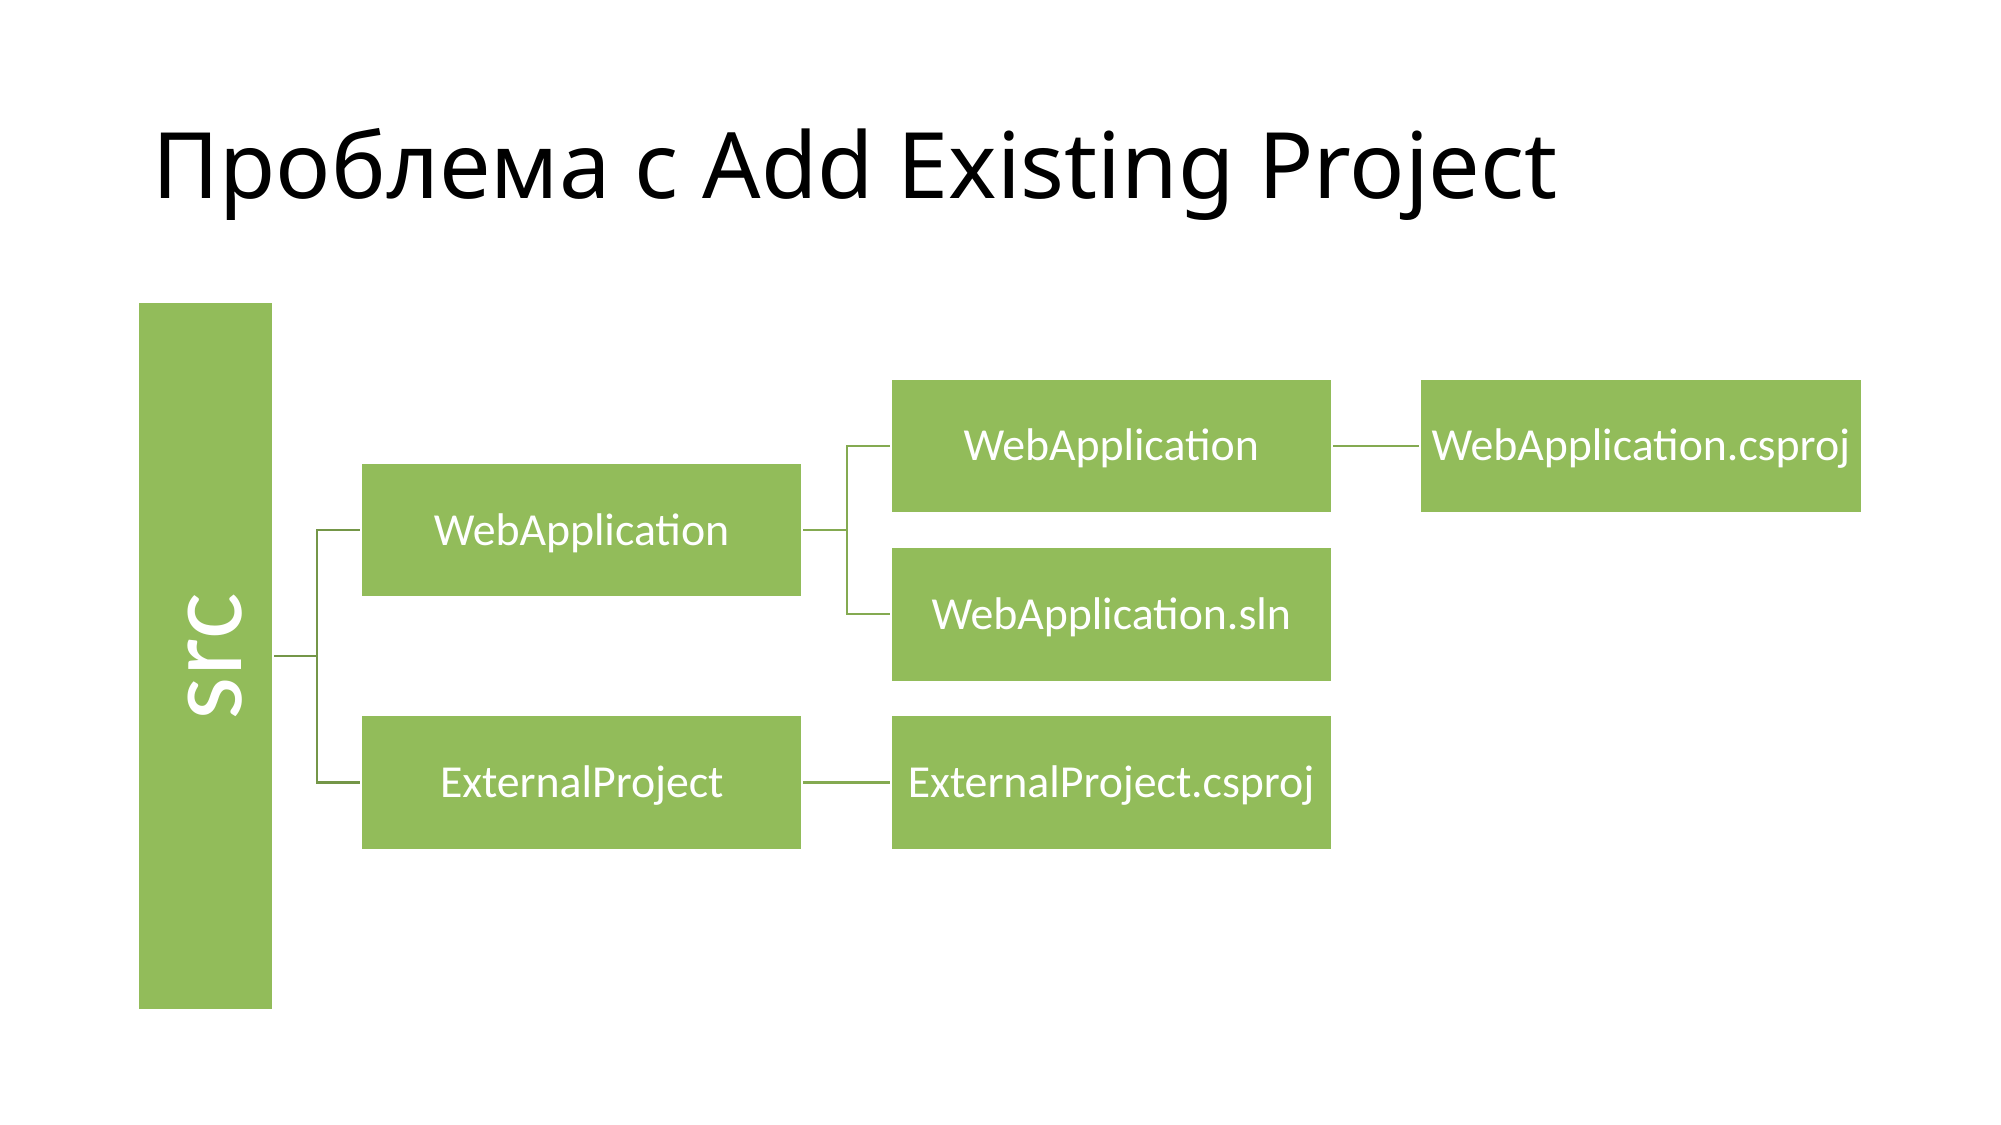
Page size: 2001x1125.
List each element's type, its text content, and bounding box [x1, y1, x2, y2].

title Проблема с Add Existing Project [137, 59, 1863, 278]
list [137, 299, 1863, 1014]
